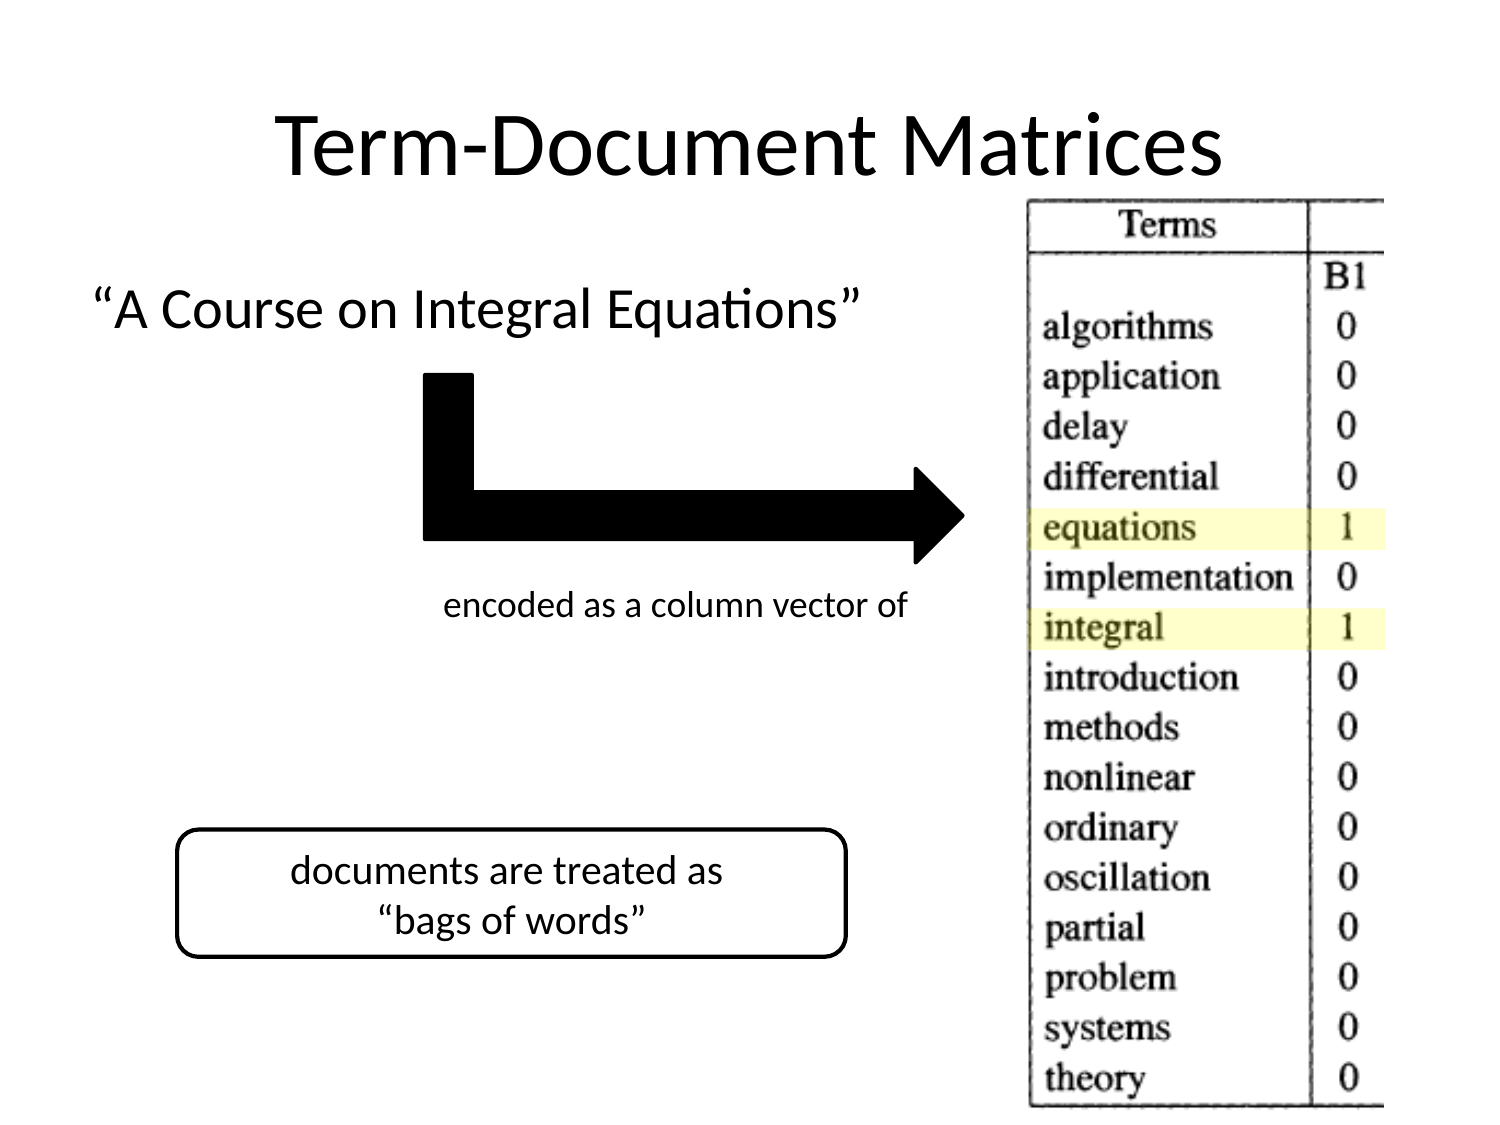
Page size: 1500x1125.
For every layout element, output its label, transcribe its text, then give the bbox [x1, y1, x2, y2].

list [1024, 197, 1384, 1120]
text_box [422, 372, 965, 565]
text_box documents are treated as “bags of words” [175, 827, 848, 959]
title Term-Document Matrices [75, 45, 1425, 233]
list “A Course on Integral Equations” [75, 262, 900, 1005]
